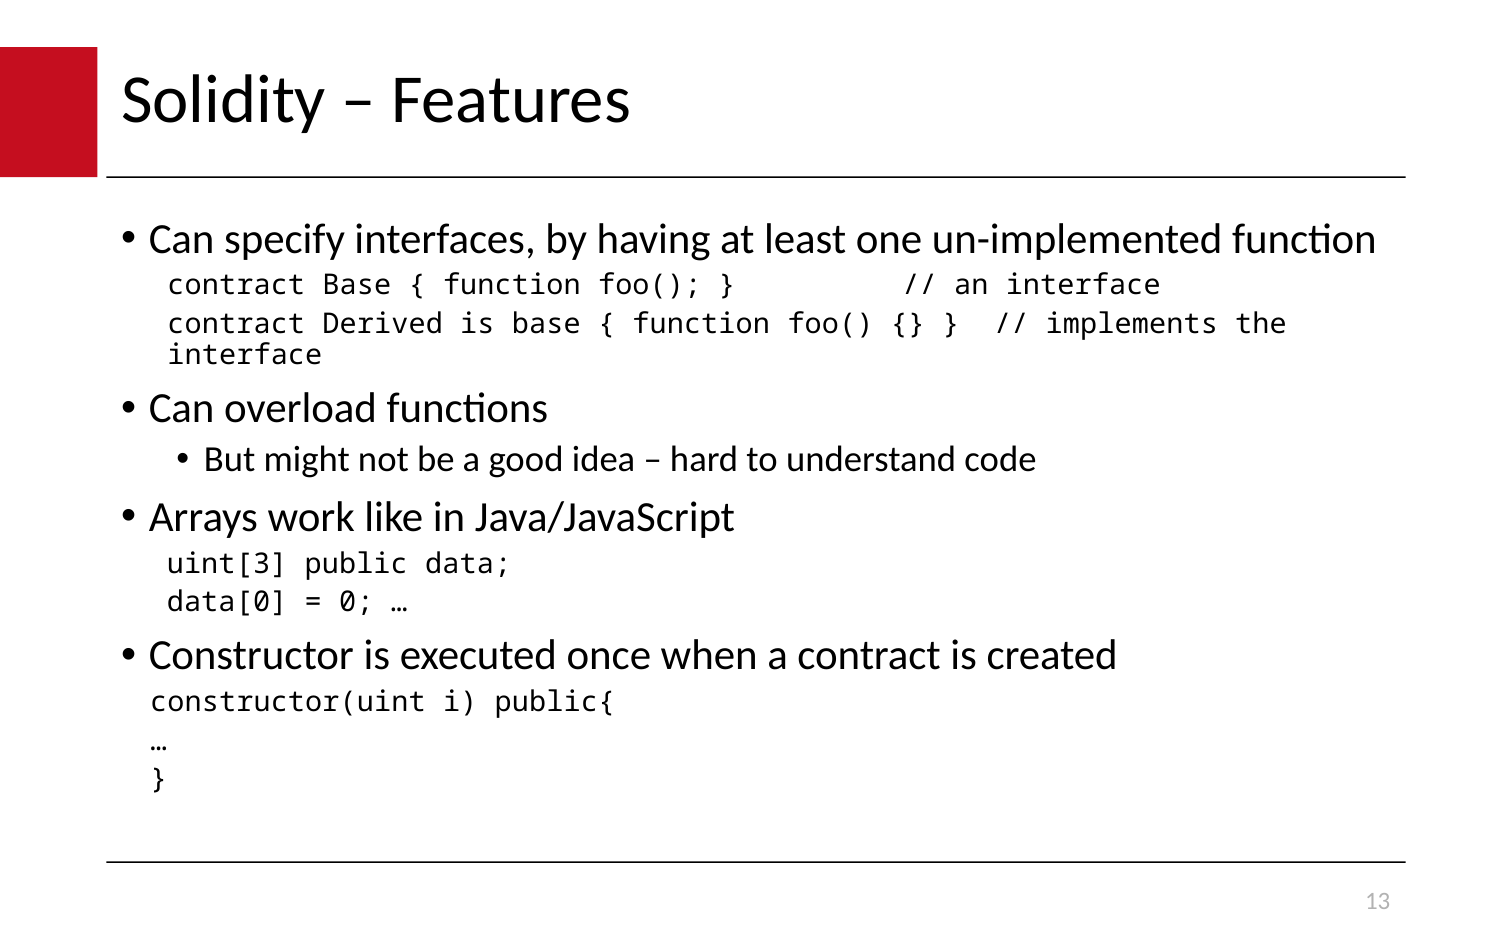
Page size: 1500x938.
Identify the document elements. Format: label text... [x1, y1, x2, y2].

title Solidity – Features [106, 47, 1195, 154]
slide_number 13 [1101, 880, 1406, 918]
list Can specify interfaces, by having at least one un-implemented function contract Base { function foo(); } // an interface contract Derived is base { function foo() {} } // implements the interface Can overload functions But might not be a good idea – hard to understand code Arrays work like in Java/JavaScript uint[3] public data; data[0] = 0; … Constructor is executed once when a contract is created constructor(uint i) public{ … } [106, 208, 1406, 853]
